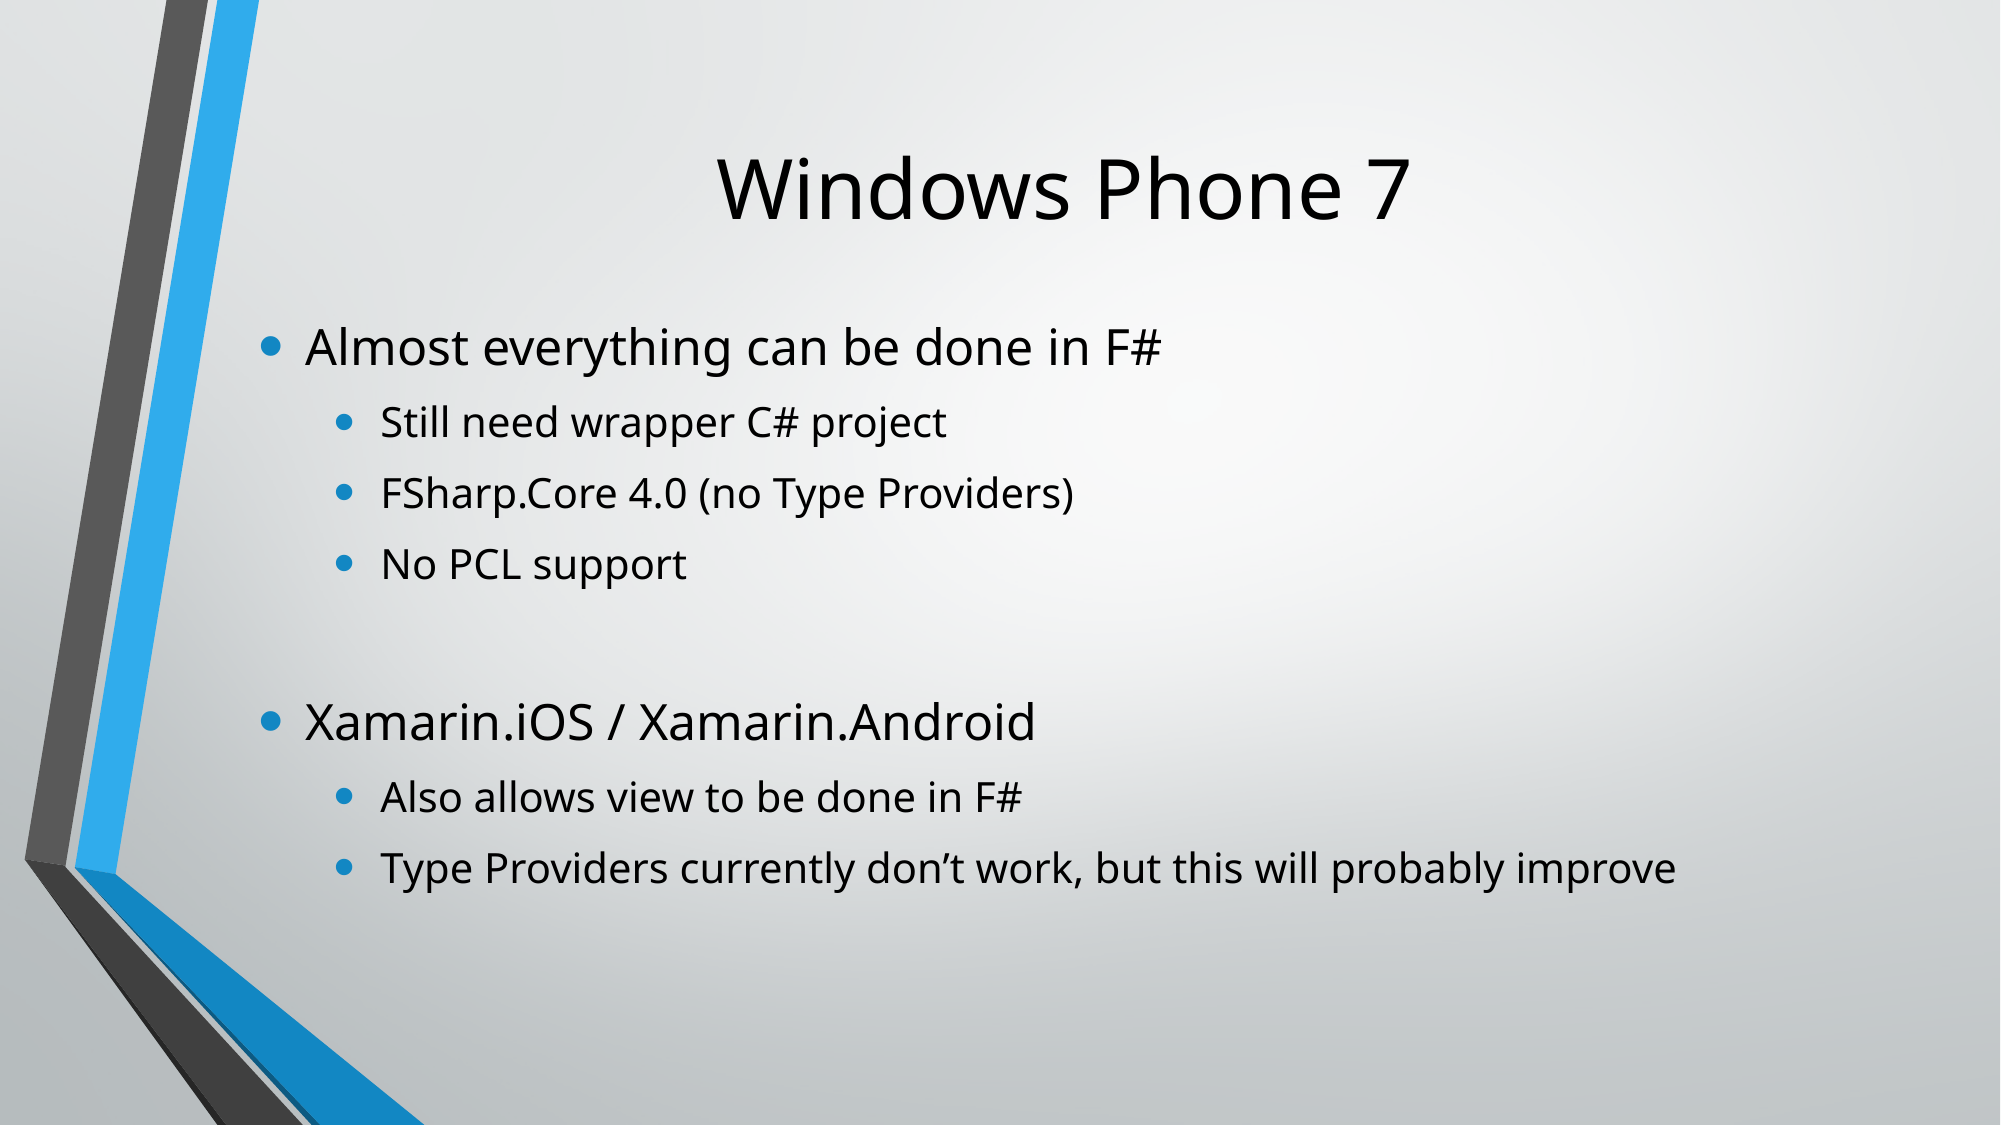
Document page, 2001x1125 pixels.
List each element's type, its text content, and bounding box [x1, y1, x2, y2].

title Windows Phone 7 [243, 42, 1887, 307]
list Almost everything can be done in F# Still need wrapper C# project FSharp.Core 4.0 (no Type Providers) No PCL support Xamarin.iOS / Xamarin.Android Also allows view to be done in F# Type Providers currently don’t work, but this will probably improve [243, 307, 1887, 1049]
